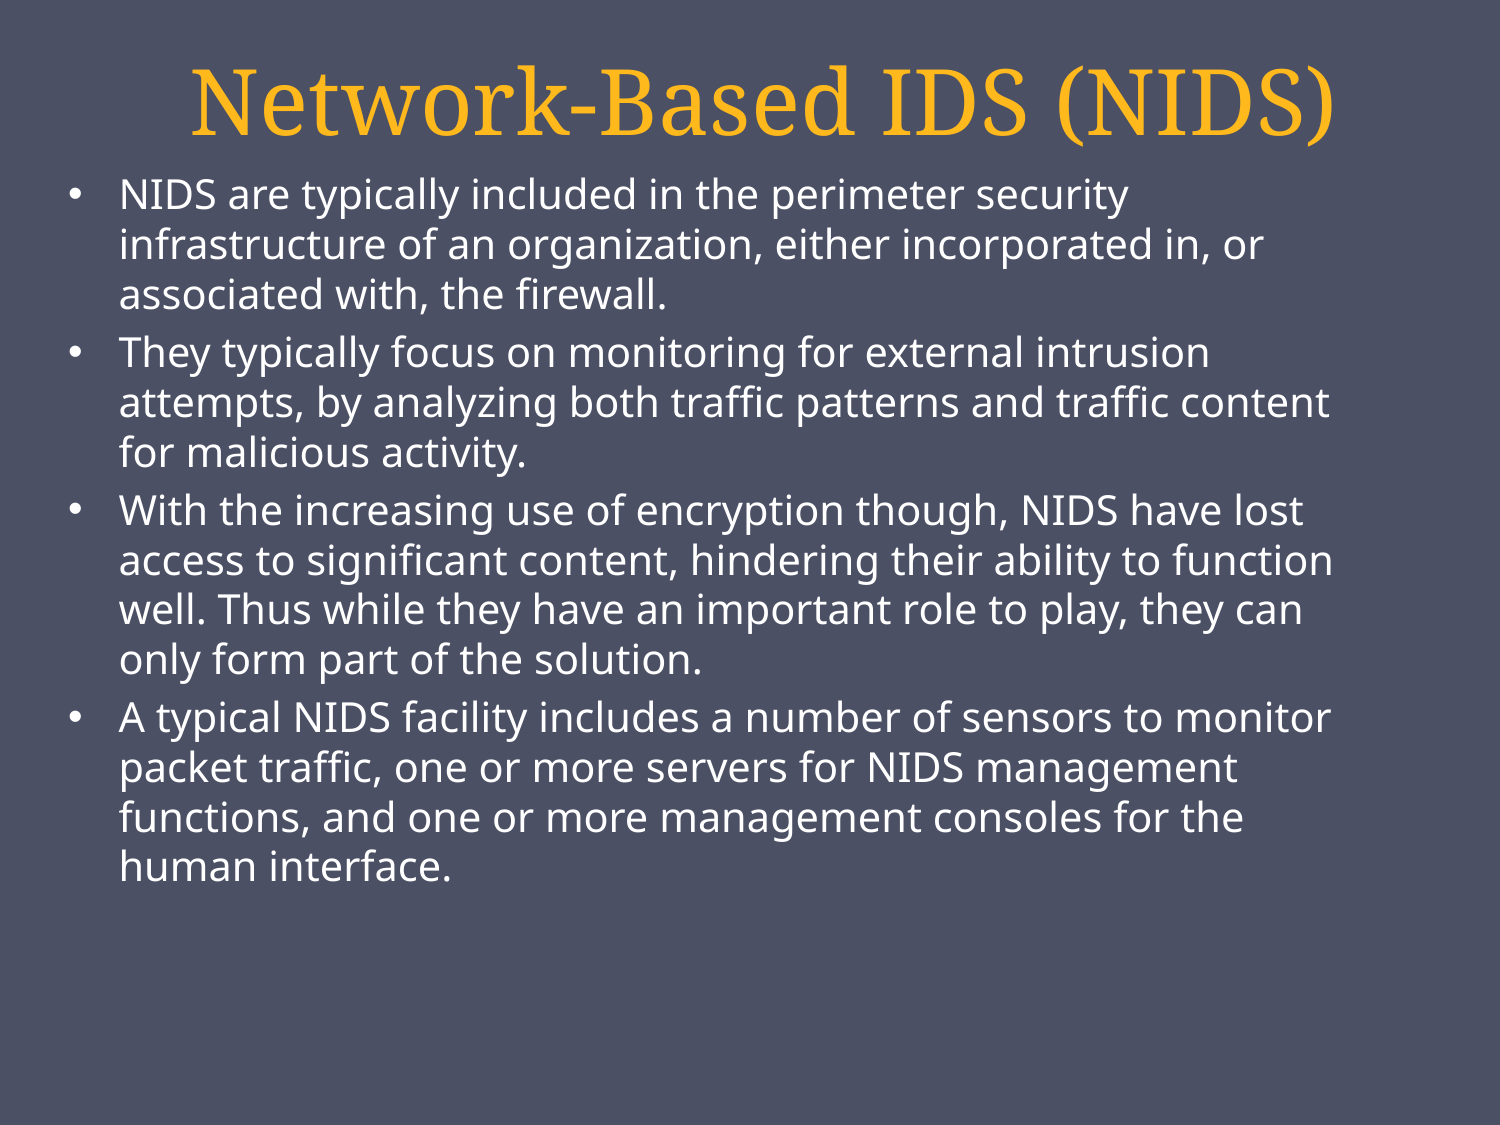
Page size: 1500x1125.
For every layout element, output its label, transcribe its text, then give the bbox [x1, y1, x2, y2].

title Network-Based IDS (NIDS) [29, 0, 1500, 161]
list NIDS are typically included in the perimeter security infrastructure of an organization, either incorporated in, or associated with, the firewall. They typically focus on monitoring for external intrusion attempts, by analyzing both traffic patterns and traffic content for malicious activity. With the increasing use of encryption though, NIDS have lost access to significant content, hindering their ability to function well. Thus while they have an important role to play, they can only form part of the solution. A typical NIDS facility includes a number of sensors to monitor packet traffic, one or more servers for NIDS management functions, and one or more management consoles for the human interface. [53, 160, 1404, 904]
